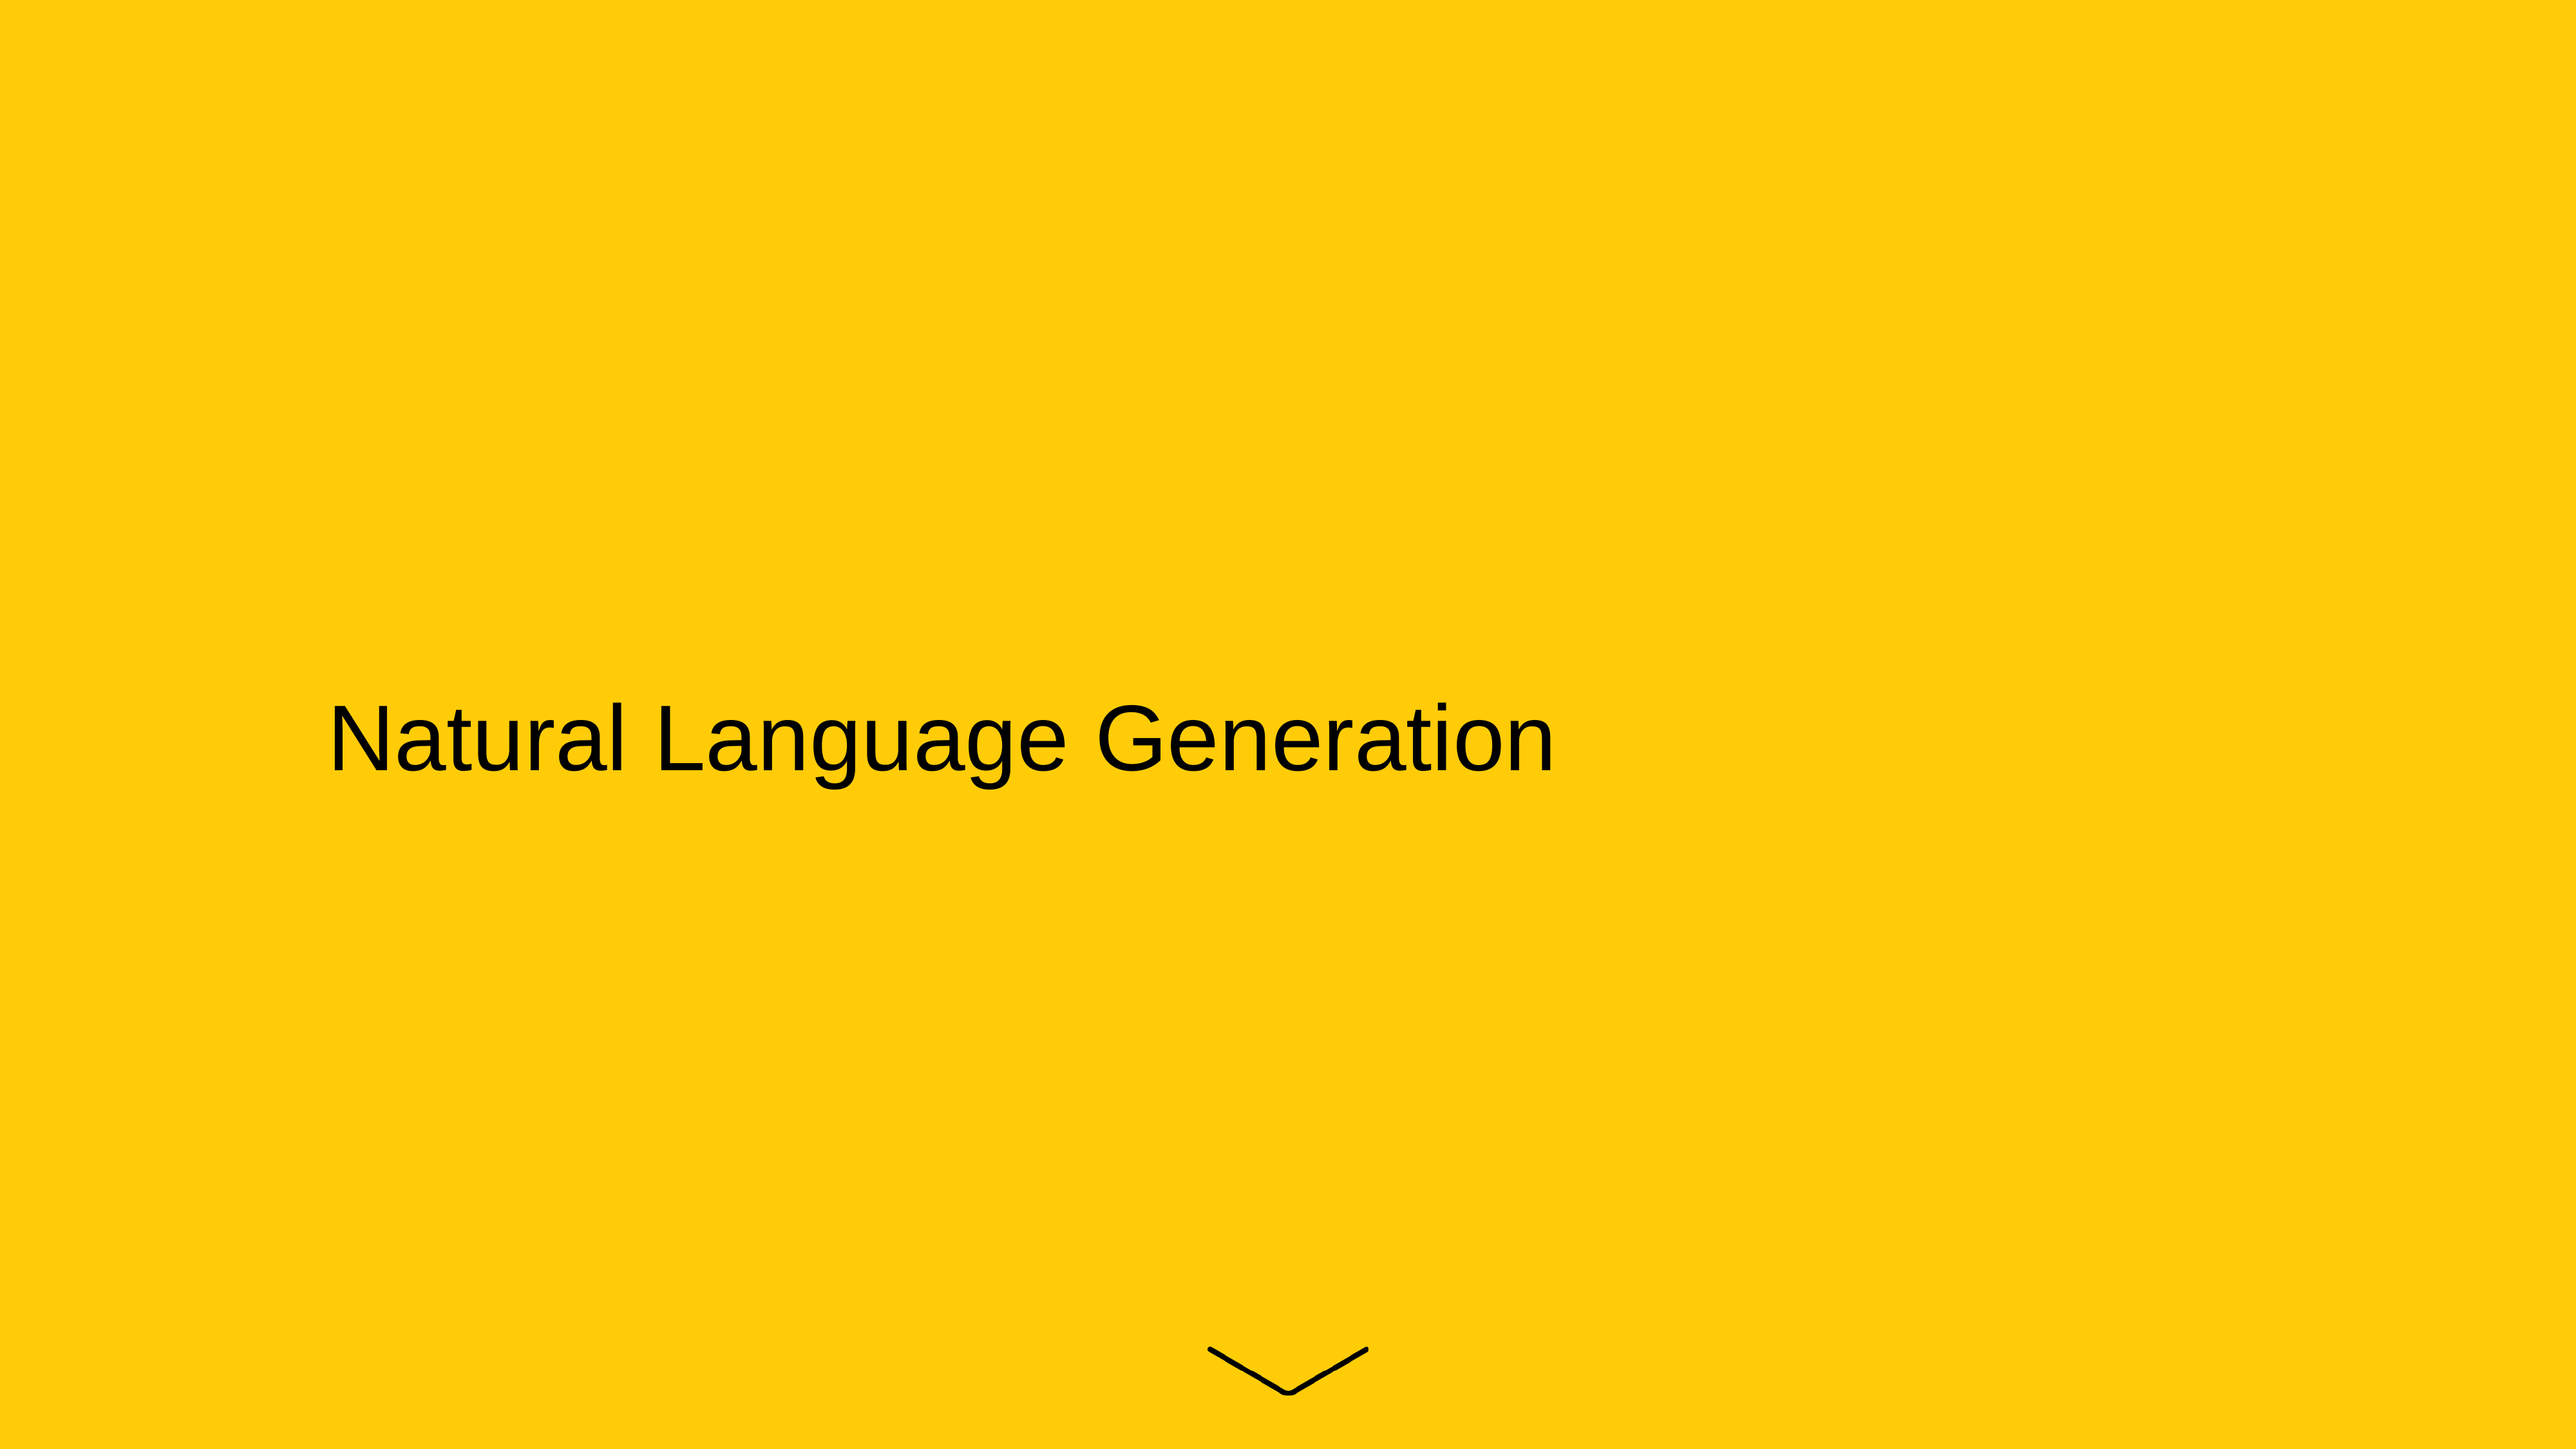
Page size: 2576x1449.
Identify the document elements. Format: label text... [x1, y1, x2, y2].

title Natural Language Generation [321, 321, 2255, 1087]
picture [1208, 1347, 1368, 1396]
